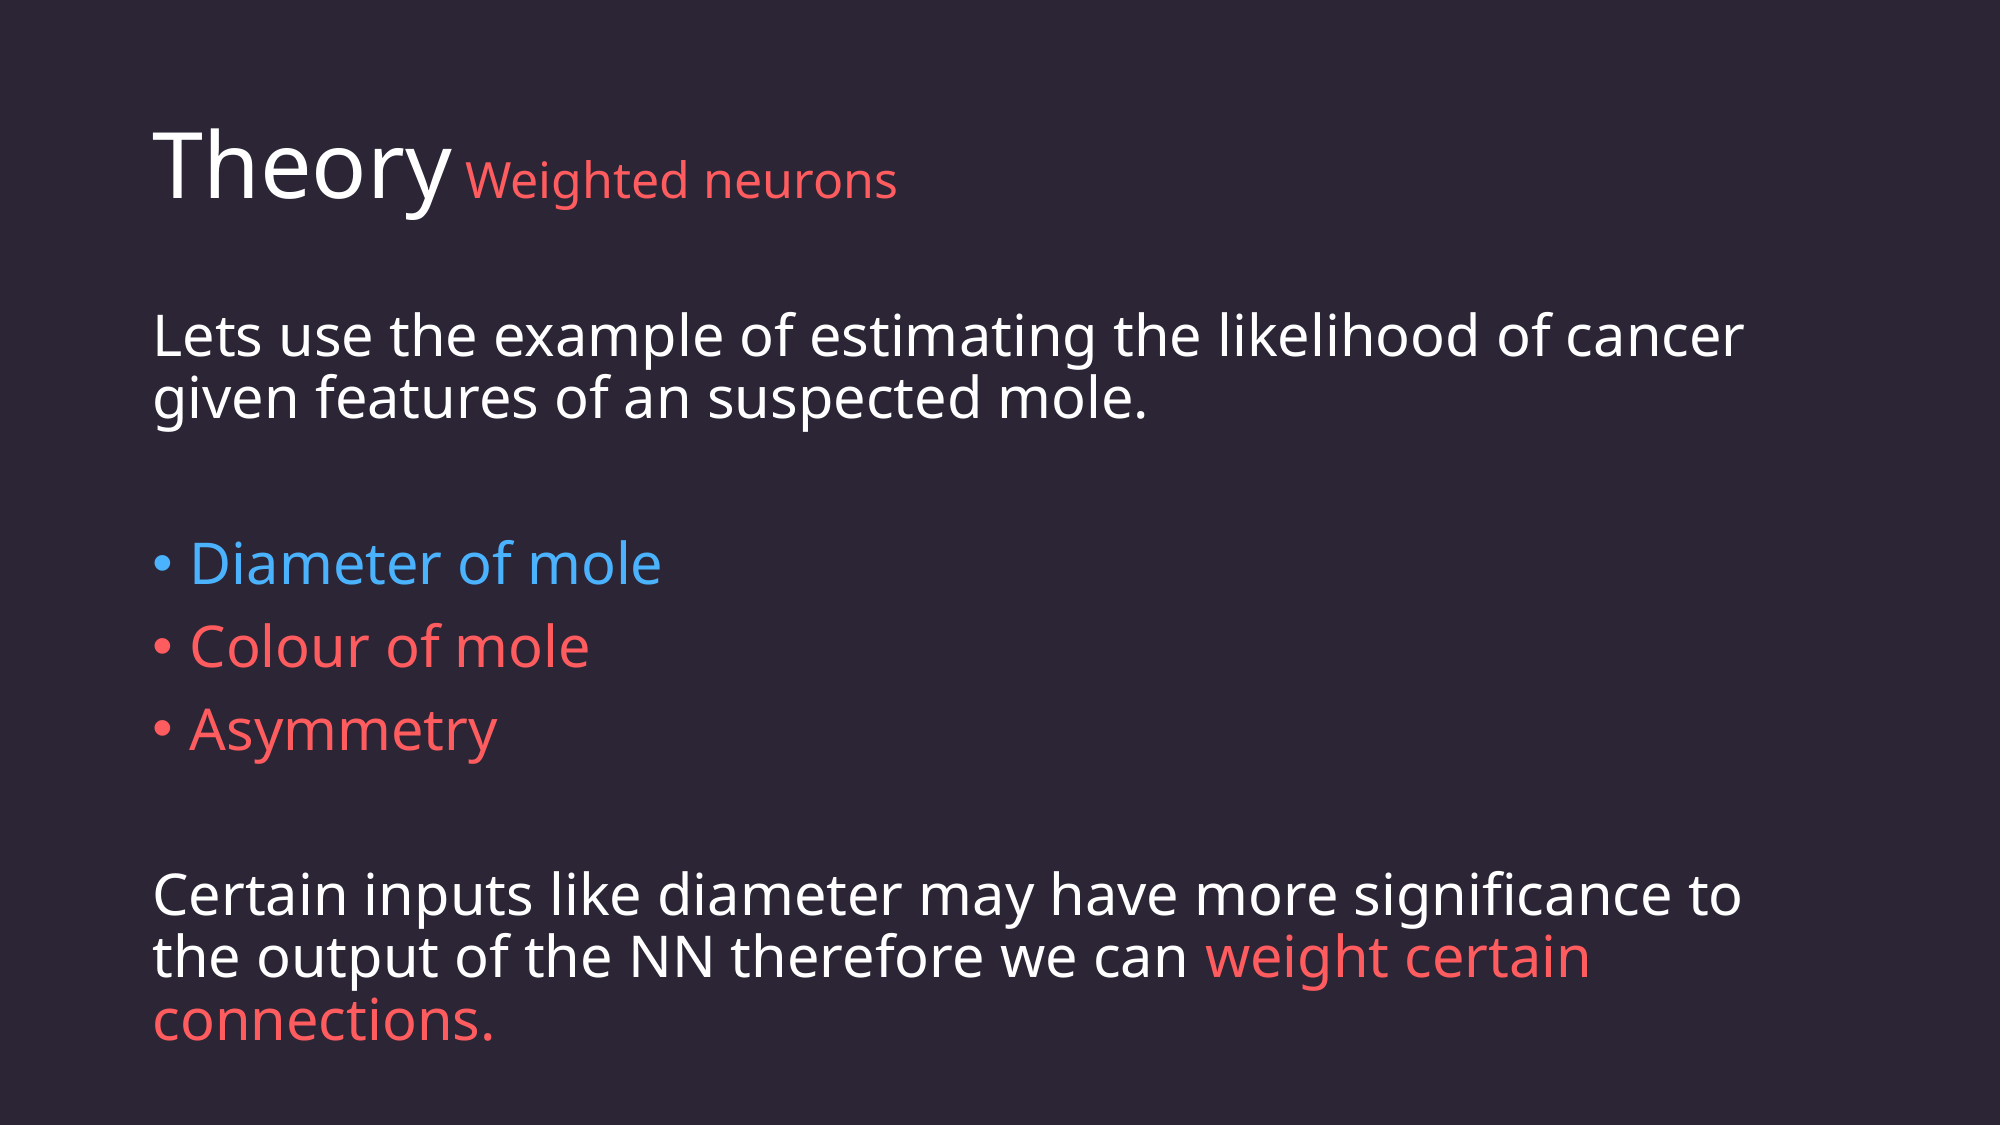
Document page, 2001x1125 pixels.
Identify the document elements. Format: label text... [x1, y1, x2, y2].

title Theory Weighted neurons [137, 59, 1863, 278]
list Lets use the example of estimating the likelihood of cancer given features of an suspected mole. Diameter of mole Colour of mole Asymmetry Certain inputs like diameter may have more significance to the output of the NN therefore we can weight certain connections. [137, 299, 1863, 1063]
